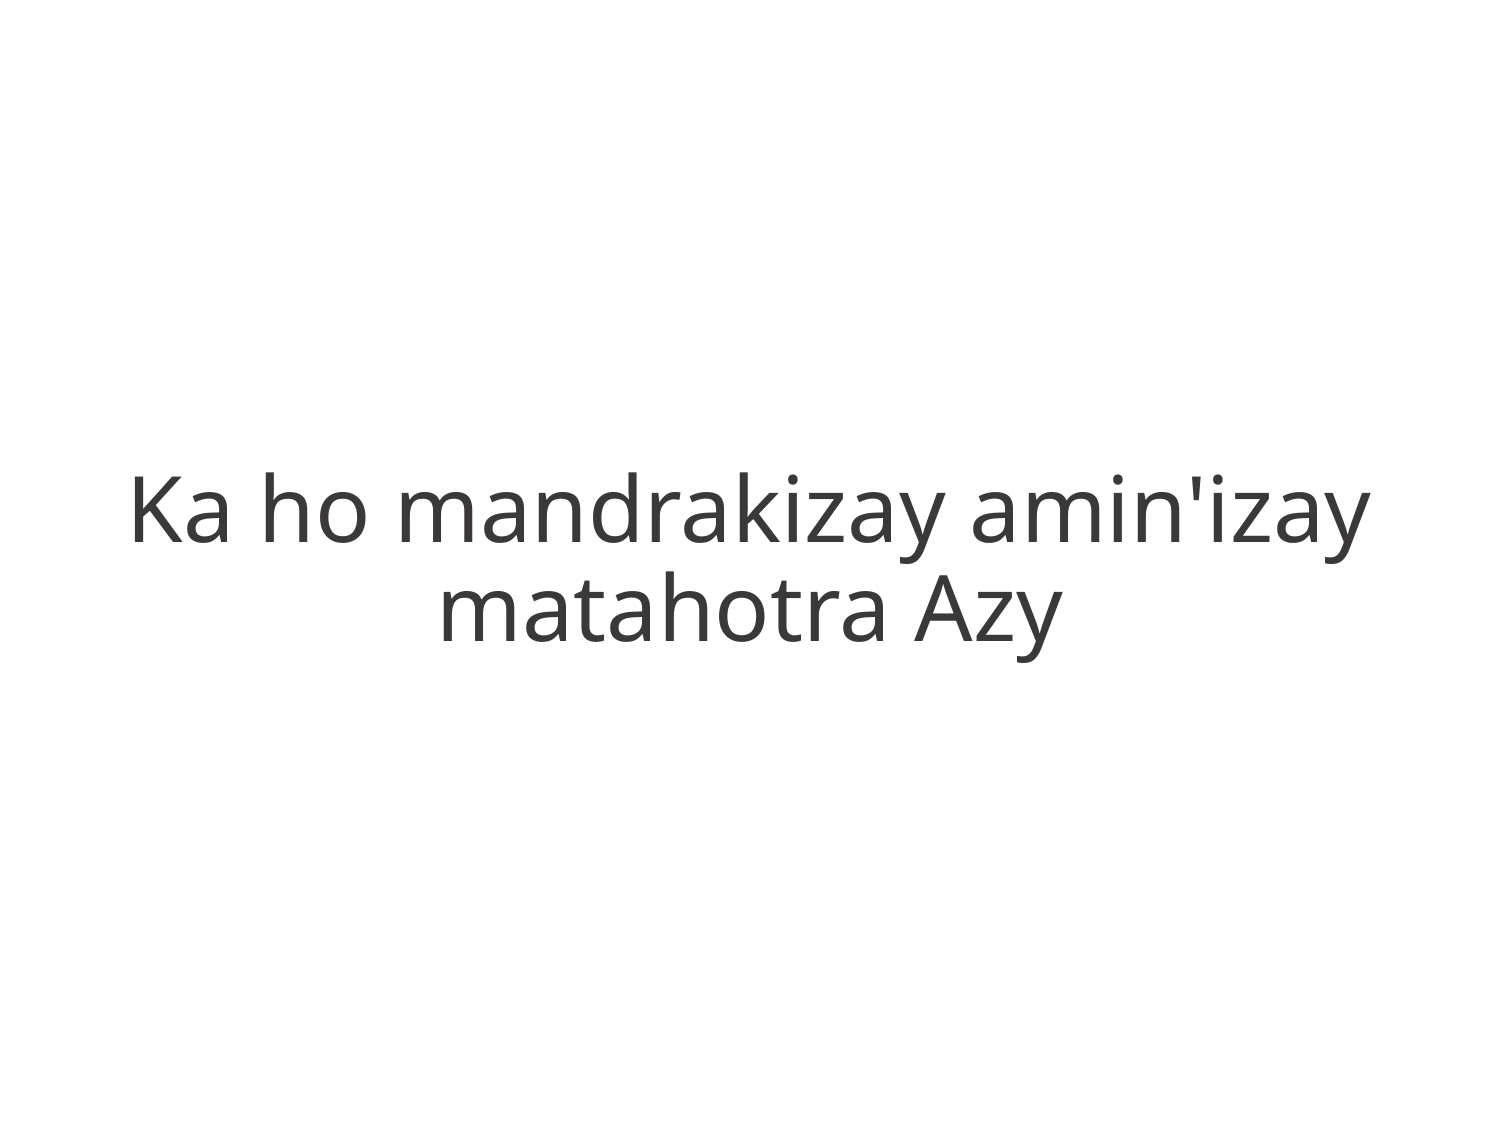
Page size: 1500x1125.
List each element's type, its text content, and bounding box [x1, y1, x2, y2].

title Ka ho mandrakizay amin'izay matahotra Azy [103, 453, 1397, 672]
